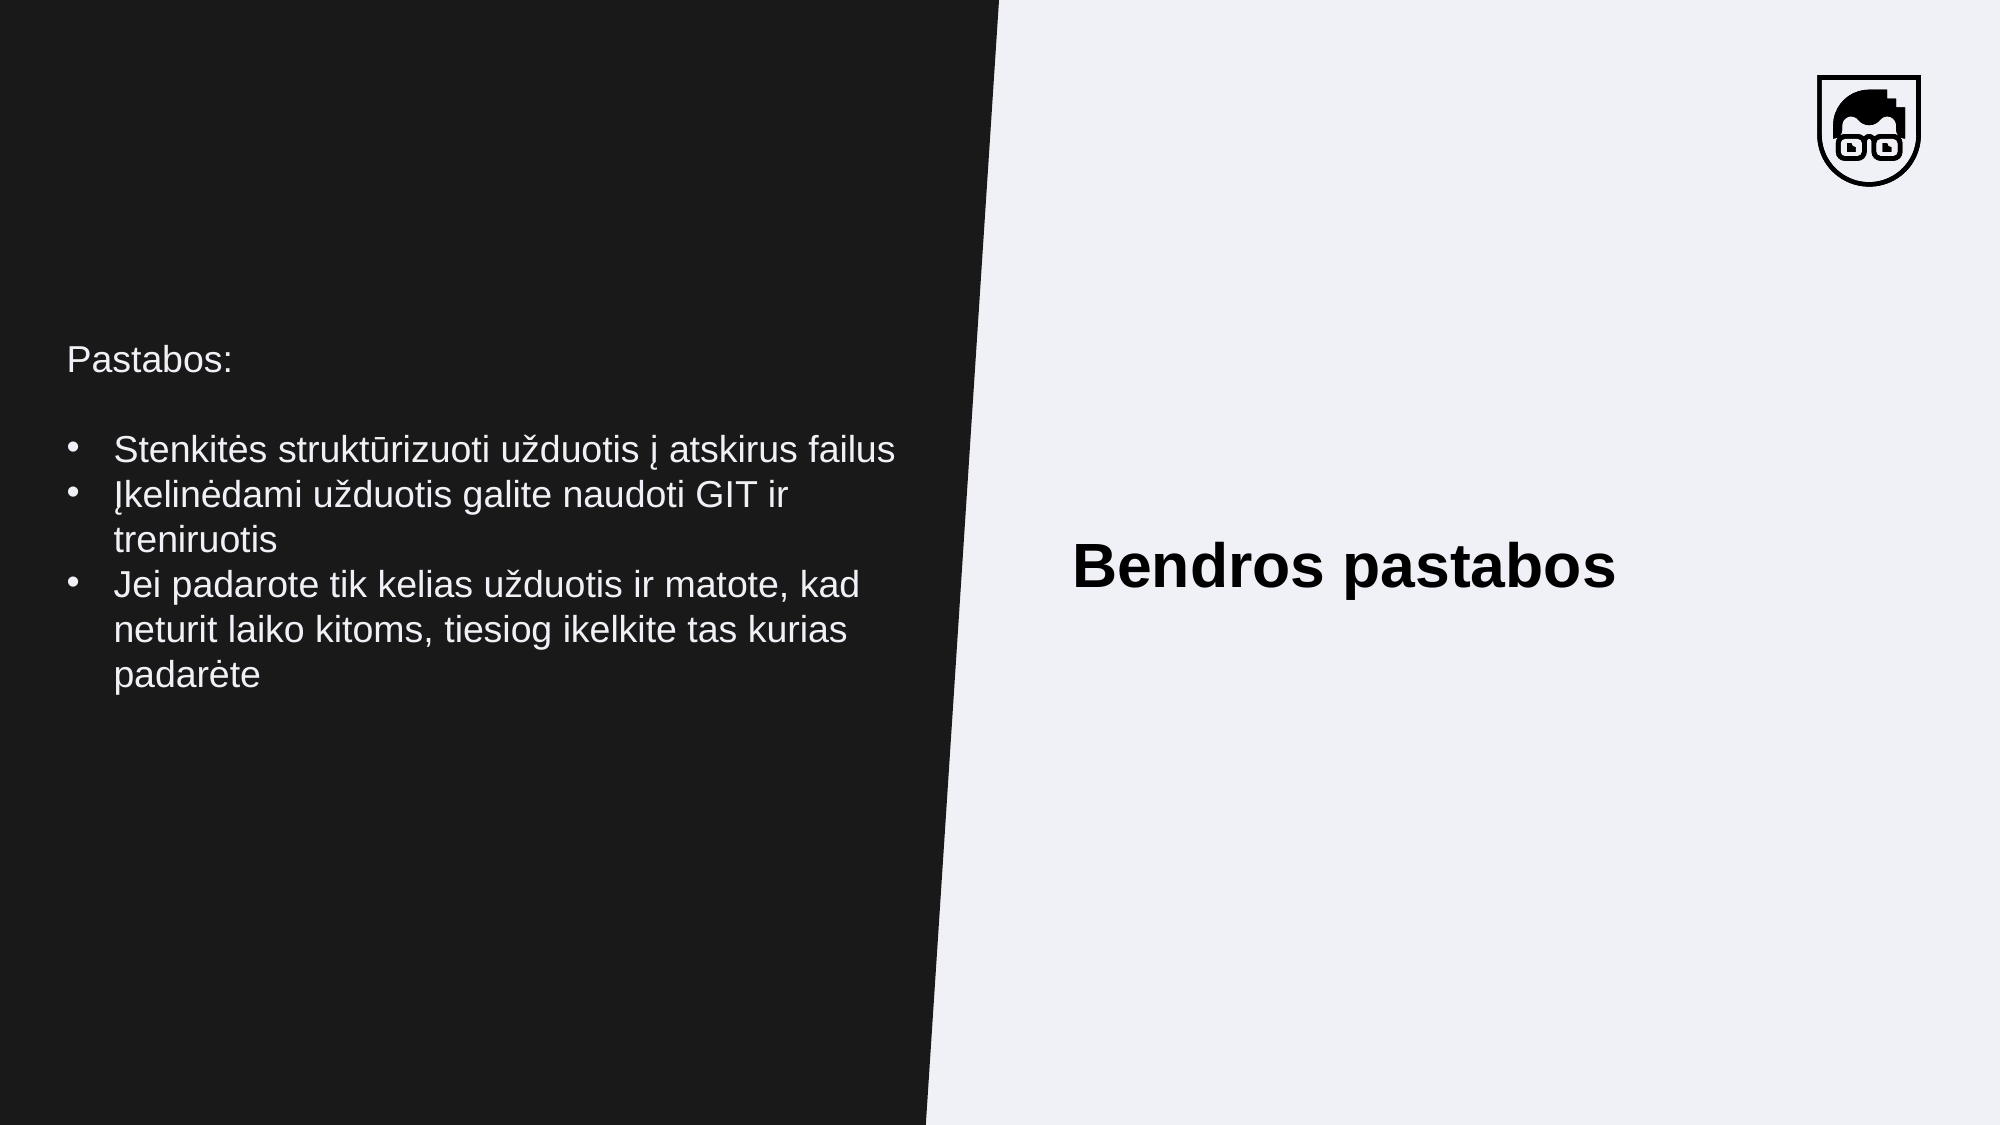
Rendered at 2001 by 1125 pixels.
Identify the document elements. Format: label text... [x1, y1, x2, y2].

text_box Pastabos: Stenkitės struktūrizuoti užduotis į atskirus failus Įkelinėdami užduotis galite naudoti GIT ir treniruotis Jei padarote tik kelias užduotis ir matote, kad neturit laiko kitoms, tiesiog ikelkite tas kurias padarėte [51, 327, 973, 882]
text_box Bendros pastabos [1064, 517, 1910, 608]
